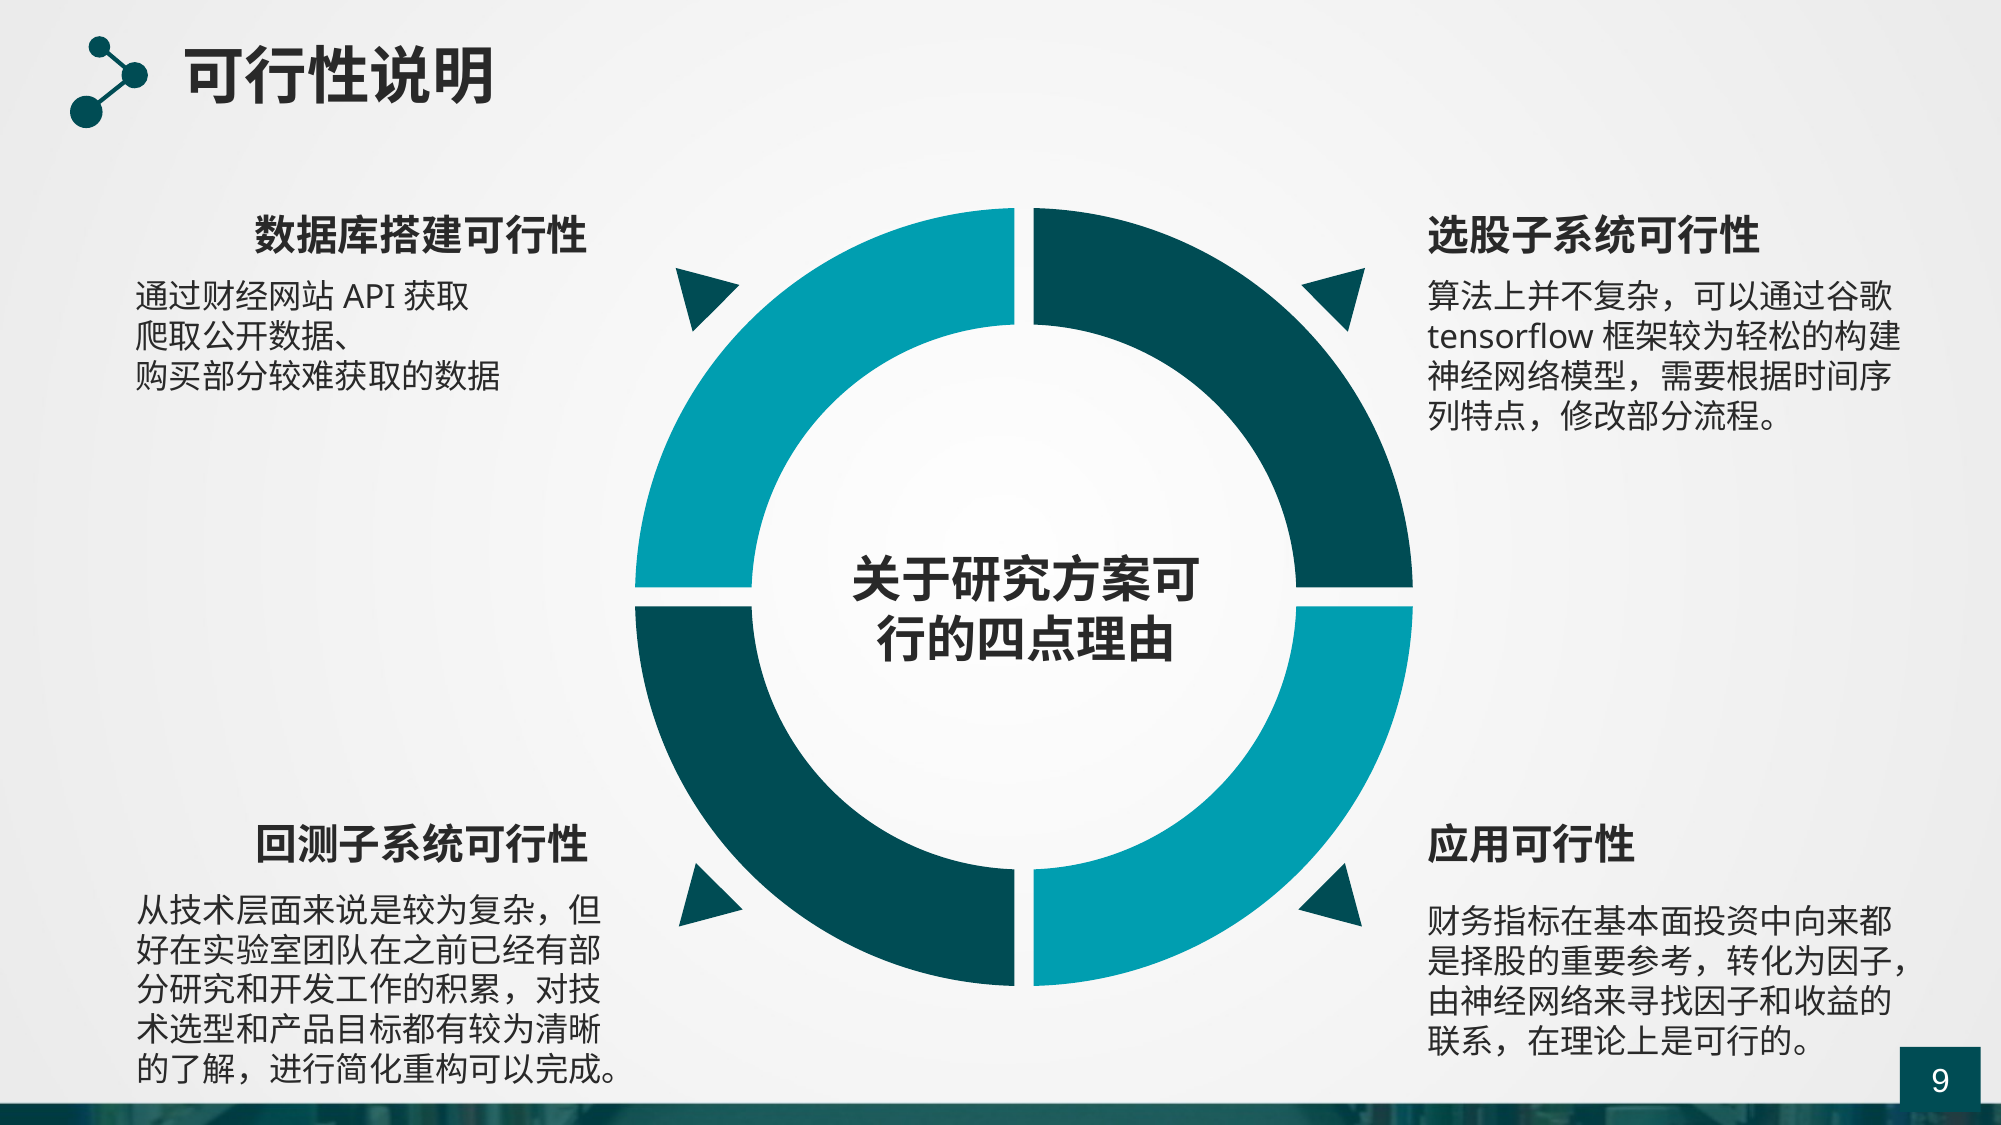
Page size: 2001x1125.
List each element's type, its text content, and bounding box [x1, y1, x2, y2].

text_box [675, 267, 740, 332]
text_box 回测子系统可行性 [210, 810, 605, 876]
text_box 从技术层面来说是较为复杂，但好在实验室团队在之前已经有部分研究和开发工作的积累，对技术选型和产品目标都有较为清晰的了解，进行简化重构可以完成。 [121, 881, 632, 1096]
picture [0, 0, 2001, 1125]
text_box 可行性说明 [167, 28, 511, 119]
text_box 通过财经网站API获取 爬取公开数据、 购买部分较难获取的数据 [120, 268, 631, 403]
text_box [635, 606, 1015, 986]
text_box [1033, 208, 1413, 588]
text_box 财务指标在基本面投资中向来都是择股的重要参考，转化为因子，由神经网络来寻找因子和收益的联系，在理论上是可行的。 [1412, 893, 1923, 1068]
text_box 选股子系统可行性 [1412, 201, 1807, 267]
text_box 应用可行性 [1412, 810, 1807, 876]
text_box [1033, 606, 1413, 986]
text_box [70, 36, 148, 129]
text_box 数据库搭建可行性 [209, 201, 604, 267]
text_box 关于研究方案可行的四点理由 [829, 540, 1224, 676]
text_box [1298, 862, 1362, 927]
text_box [635, 208, 1015, 588]
text_box [678, 862, 743, 927]
text_box [1301, 267, 1366, 332]
text_box 算法上并不复杂，可以通过谷歌tensorflow框架较为轻松的构建神经网络模型，需要根据时间序列特点，修改部分流程。 [1412, 268, 1923, 443]
